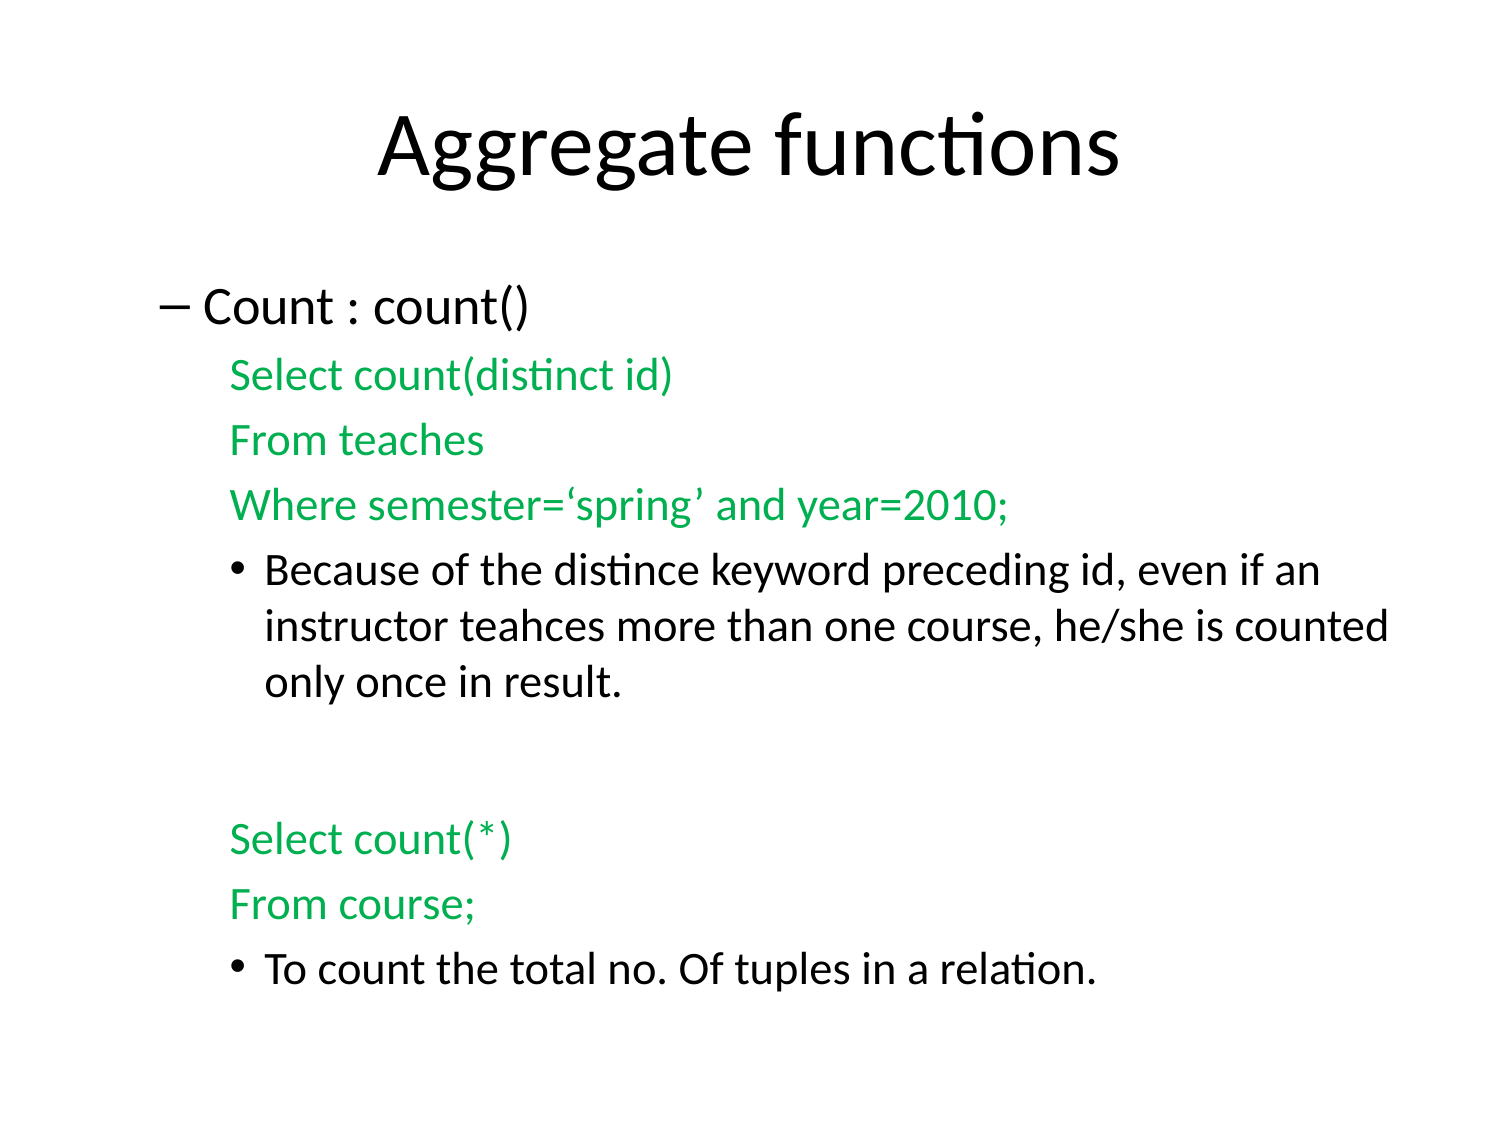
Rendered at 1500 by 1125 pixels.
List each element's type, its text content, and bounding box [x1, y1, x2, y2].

list Count : count() Select count(distinct id) From teaches Where semester=‘spring’ and year=2010; Because of the distince keyword preceding id, even if an instructor teahces more than one course, he/she is counted only once in result. Select count(*) From course; To count the total no. Of tuples in a relation. [75, 262, 1425, 1005]
title Aggregate functions [75, 45, 1425, 233]
